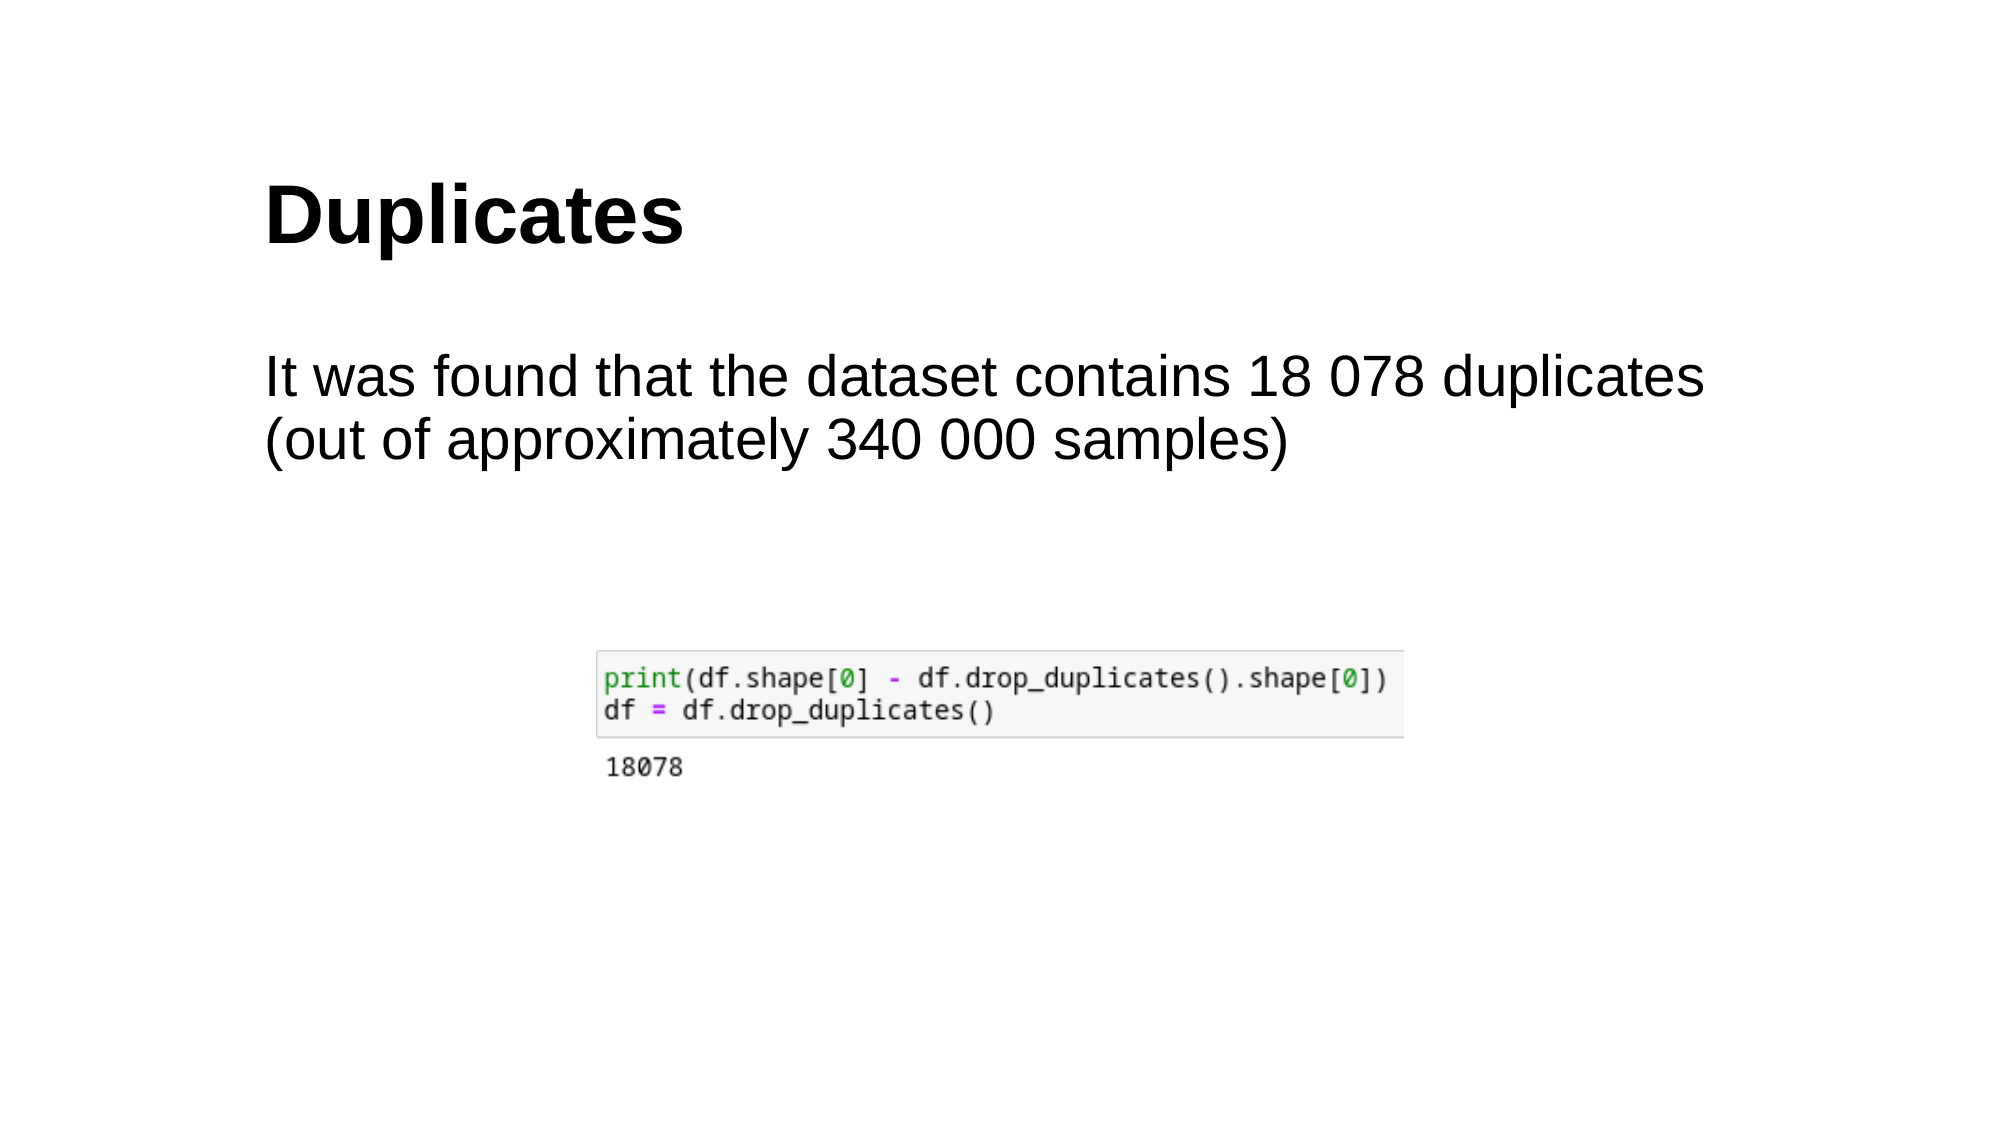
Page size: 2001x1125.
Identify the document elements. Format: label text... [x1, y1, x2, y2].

title Duplicates [249, 78, 1750, 269]
subtitle It was found that the dataset contains 18 078 duplicates (out of approximately 340 000 samples) [249, 338, 1750, 521]
picture [596, 650, 1404, 801]
